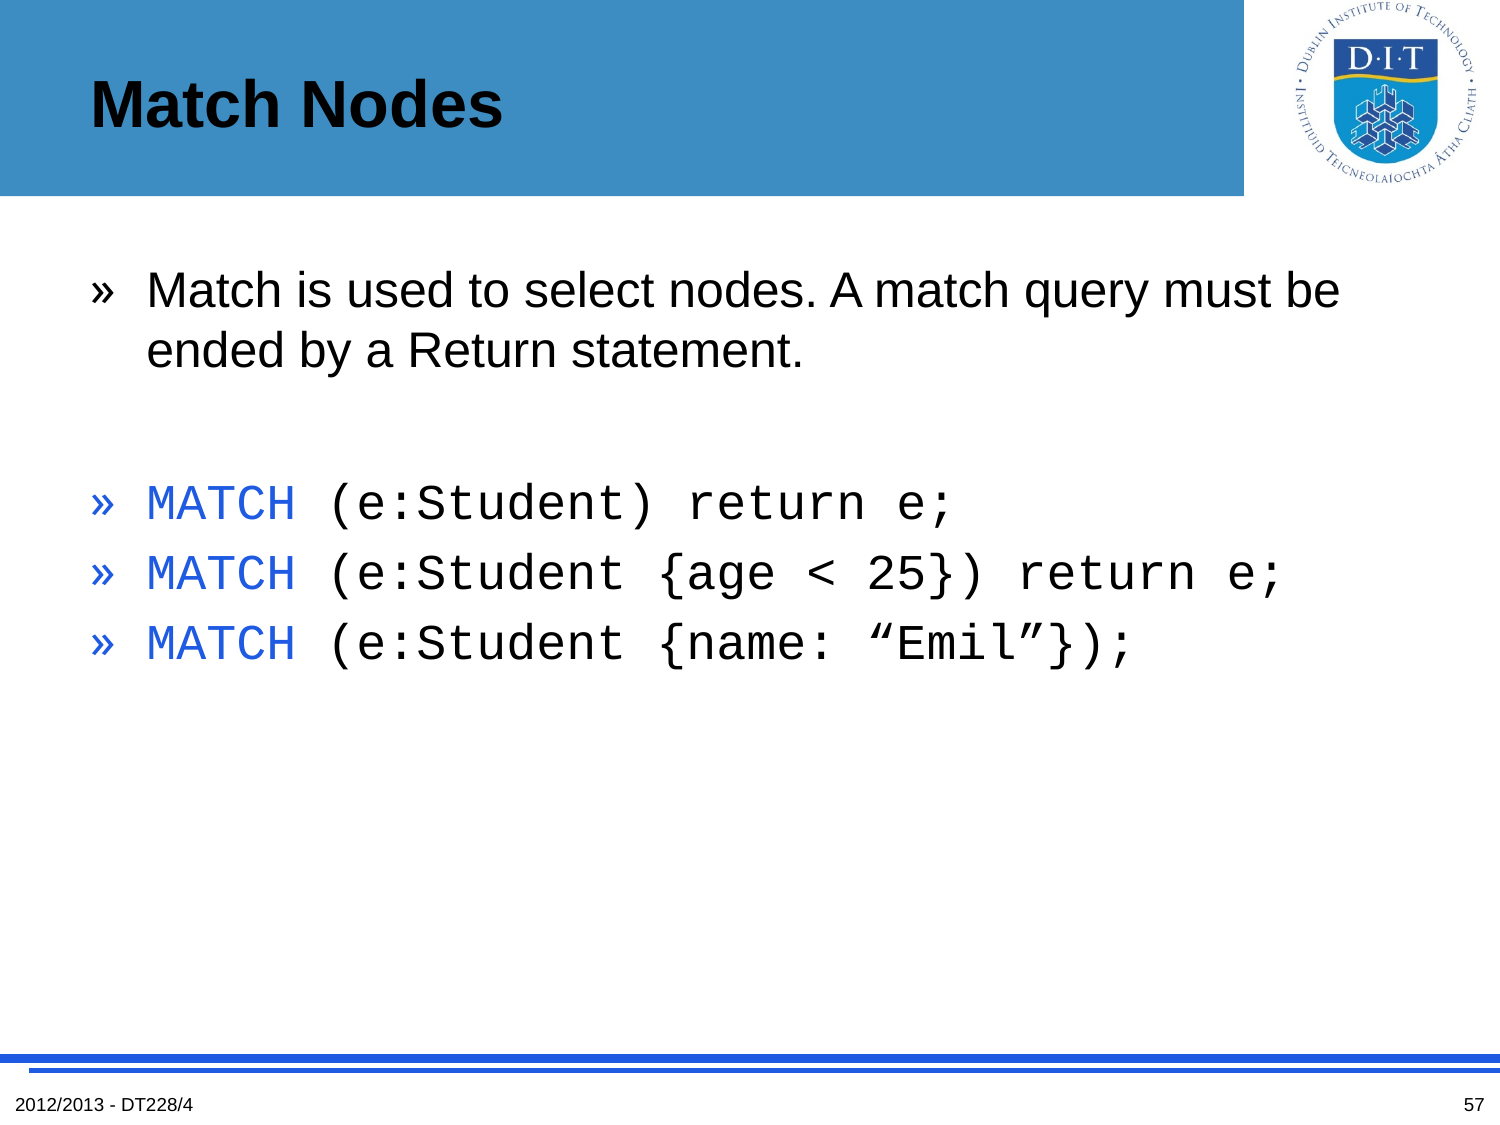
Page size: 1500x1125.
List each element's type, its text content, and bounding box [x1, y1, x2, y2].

title Match Nodes [74, 18, 1105, 182]
picture [1293, 0, 1478, 185]
list Match is used to select nodes. A match query must be ended by a Return statement. MATCH (e:Student) return e; MATCH (e:Student {age < 25}) return e; MATCH (e:Student {name: “Emil”}); [74, 249, 1426, 1051]
slide_number 2012/2013 - DT228/4 [0, 1084, 351, 1125]
slide_number 57 [1149, 1084, 1500, 1125]
